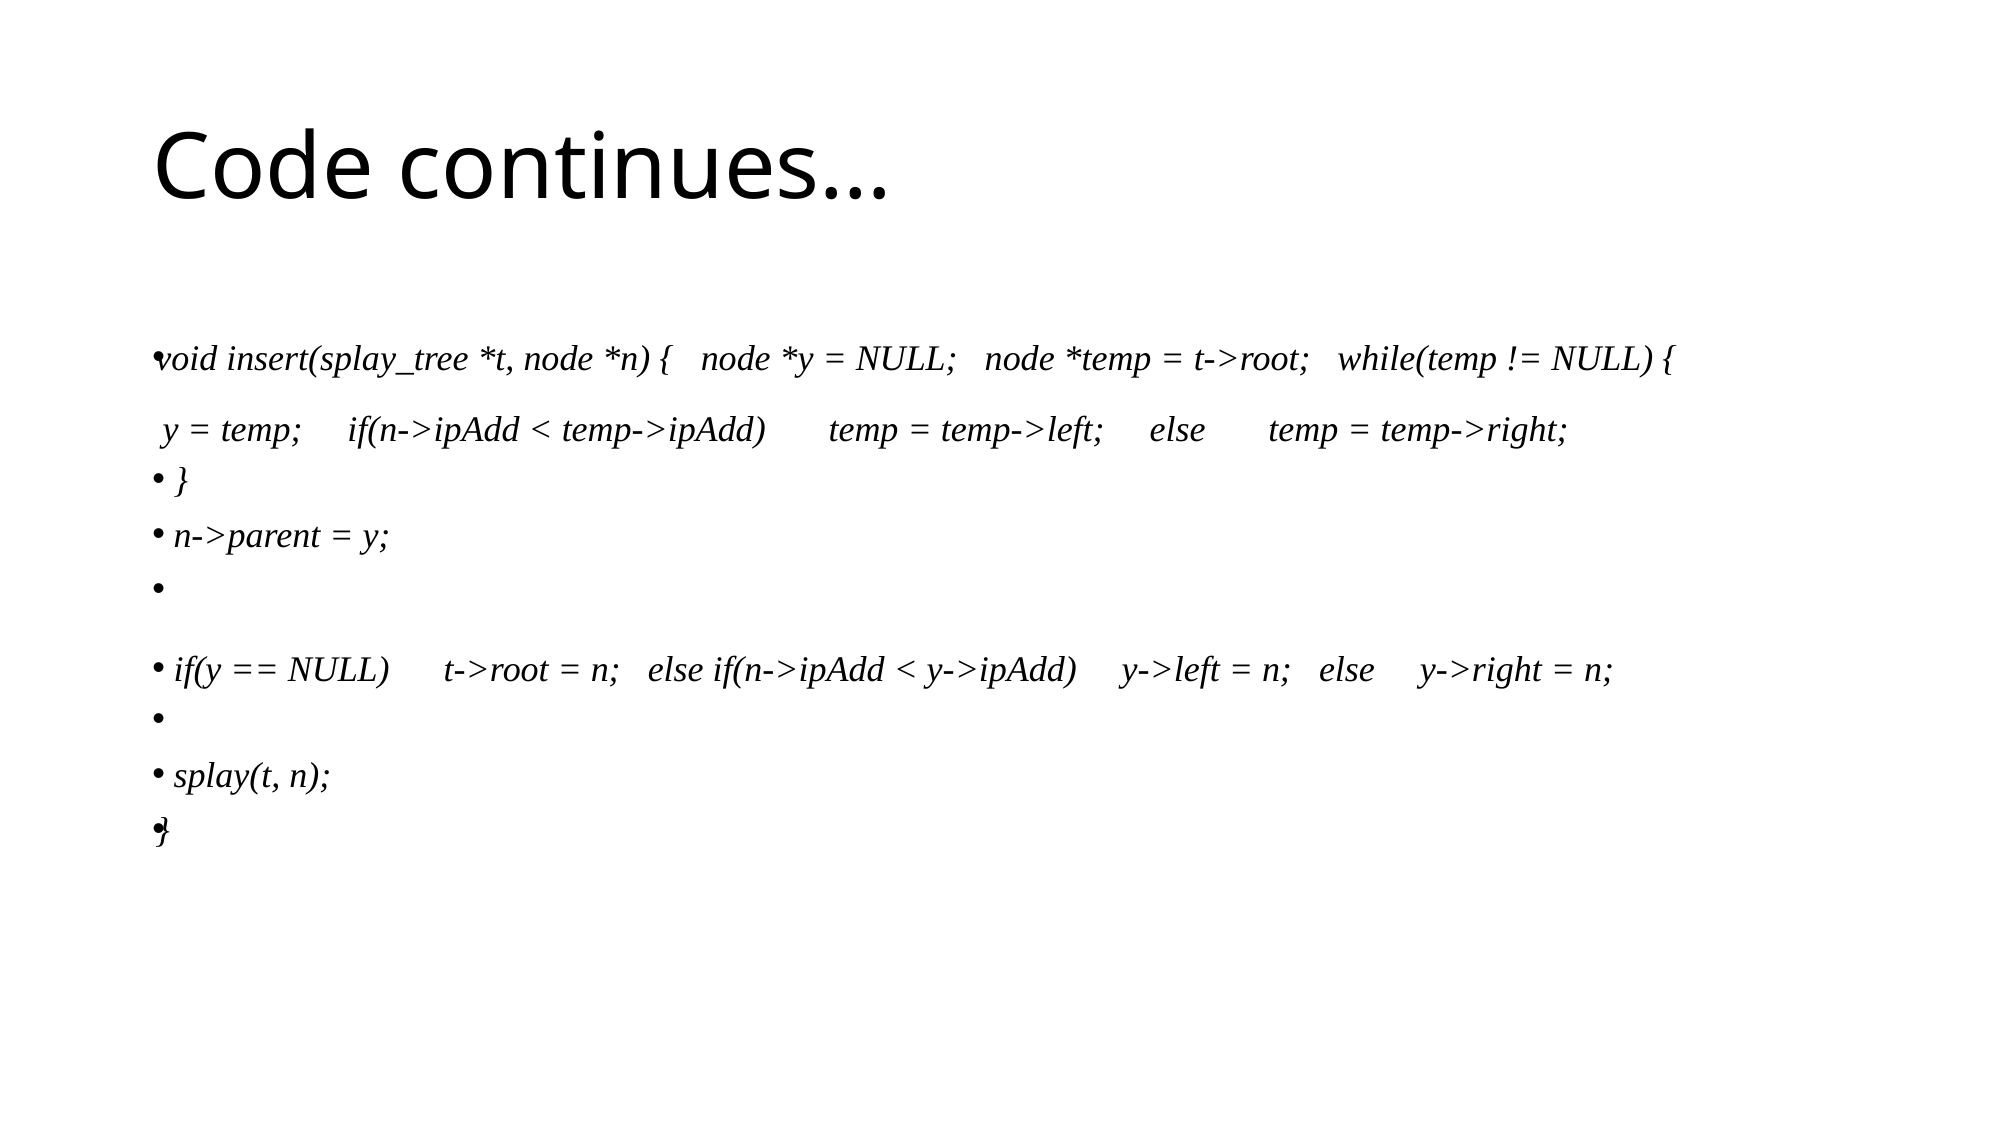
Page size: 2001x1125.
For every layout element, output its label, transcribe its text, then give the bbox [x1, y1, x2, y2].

list void insert(splay_tree *t, node *n) { node *y = NULL; node *temp = t->root; while(temp != NULL) { y = temp; if(n->ipAdd < temp->ipAdd) temp = temp->left; else temp = temp->right; } n->parent = y; if(y == NULL) t->root = n; else if(n->ipAdd < y->ipAdd) y->left = n; else y->right = n; splay(t, n); } [137, 299, 1863, 1014]
title Code continues… [137, 59, 1863, 278]
